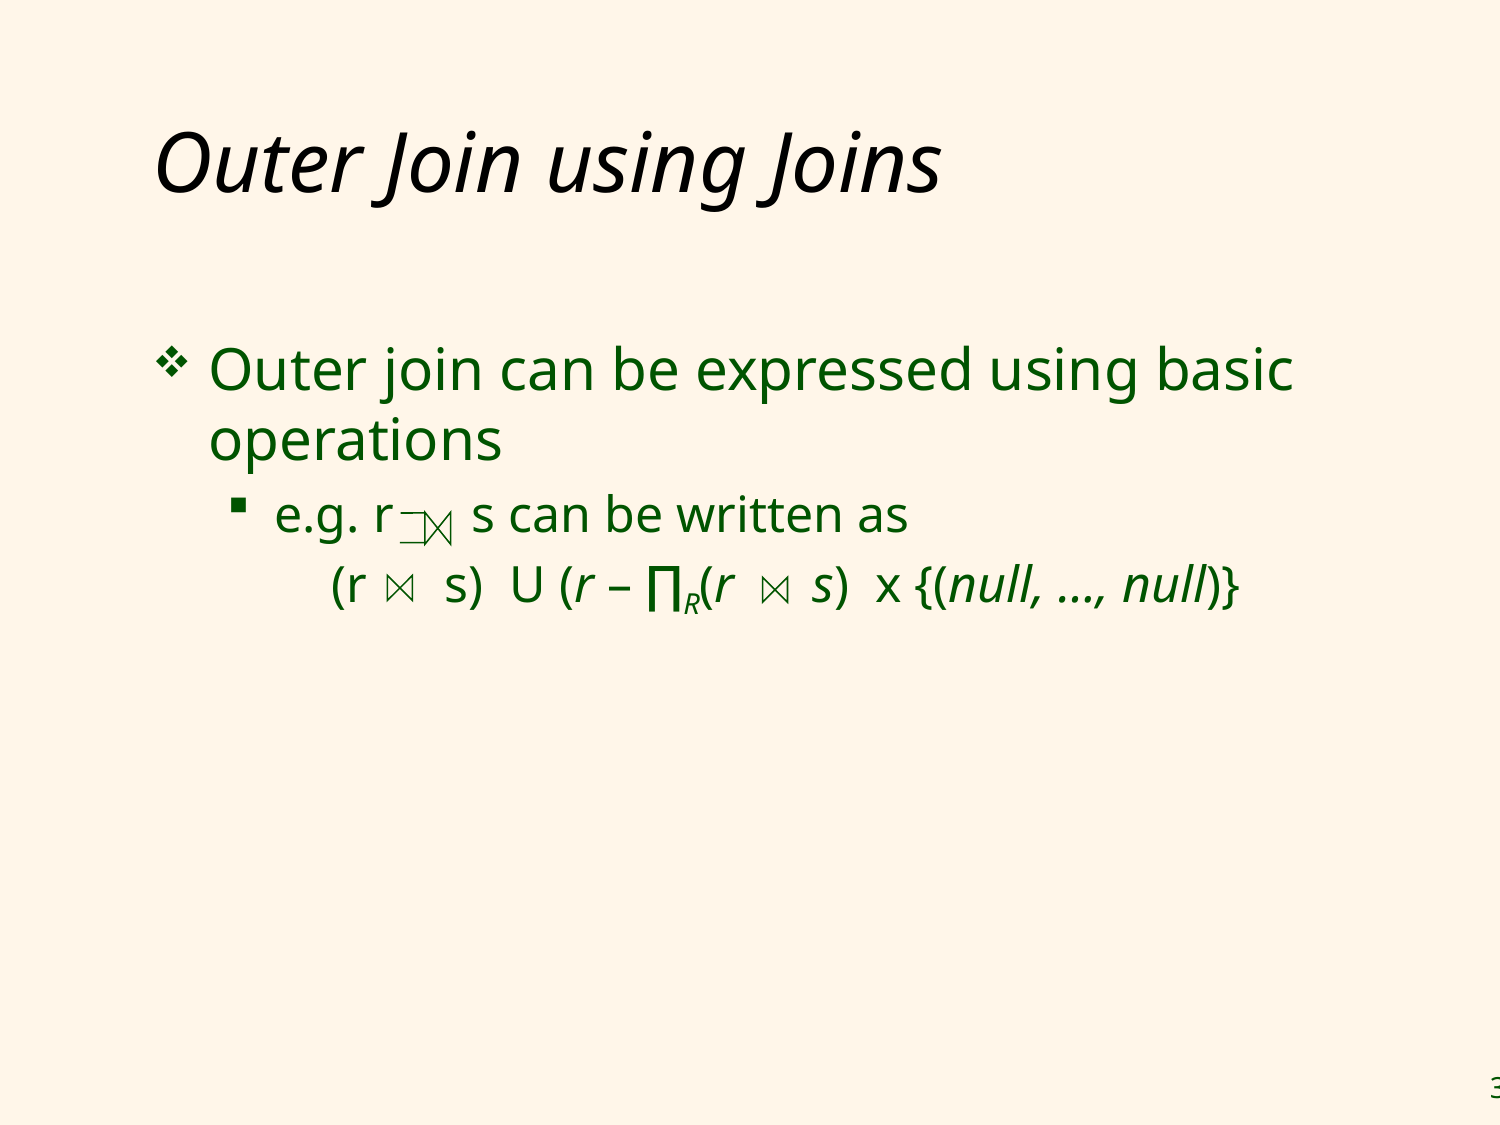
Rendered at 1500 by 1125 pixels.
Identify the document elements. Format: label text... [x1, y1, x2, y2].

text_box [387, 575, 413, 601]
text_box [762, 577, 788, 603]
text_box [399, 512, 451, 545]
list Outer join can be expressed using basic operations e.g. r s can be written as (r s) U (r – ∏R(r s) x {(null, …, null)} [137, 324, 1413, 994]
title Outer Join using Joins [137, 68, 1413, 250]
